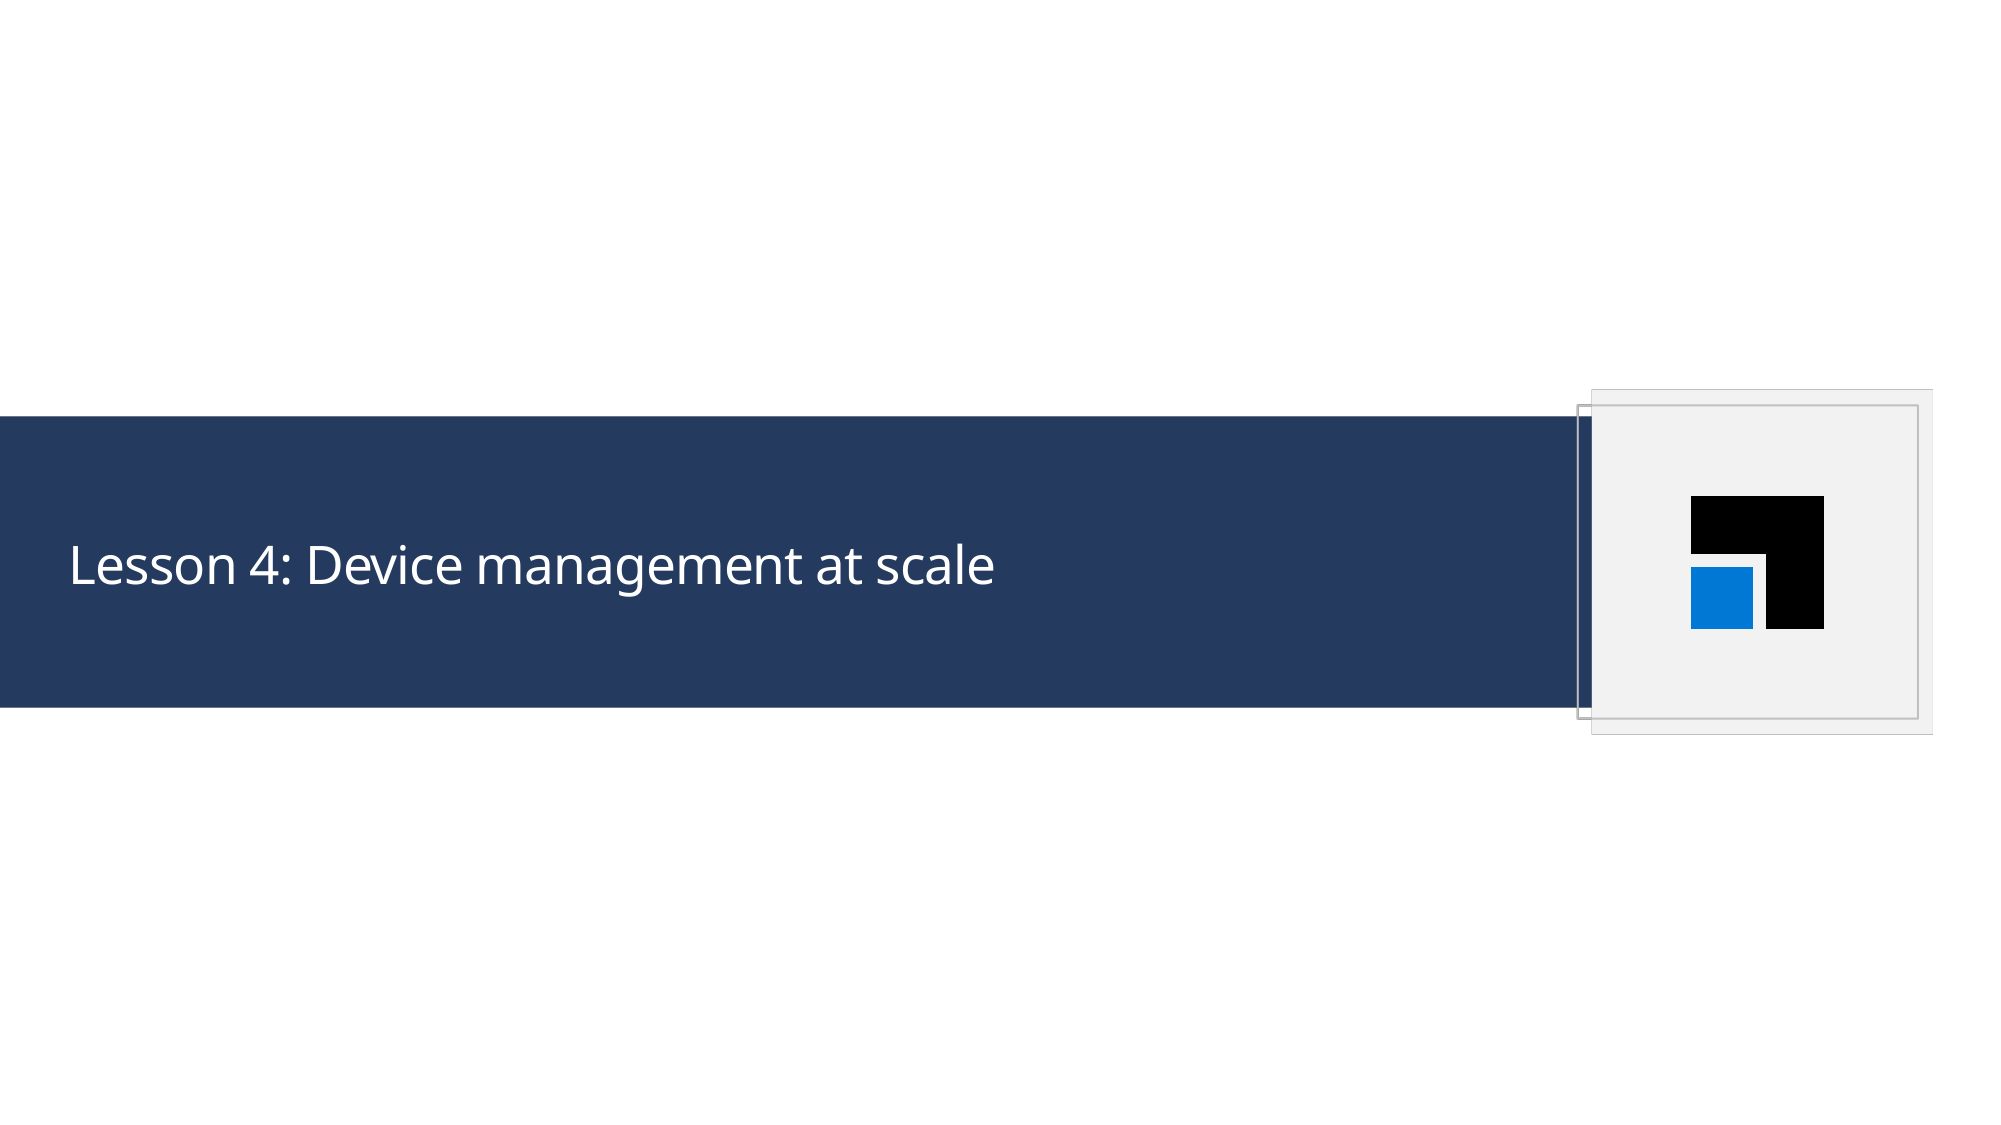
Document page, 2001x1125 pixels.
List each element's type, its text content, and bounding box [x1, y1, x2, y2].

title Lesson 4: Device management at scale [68, 531, 1564, 594]
picture [0, 0, 2001, 1125]
